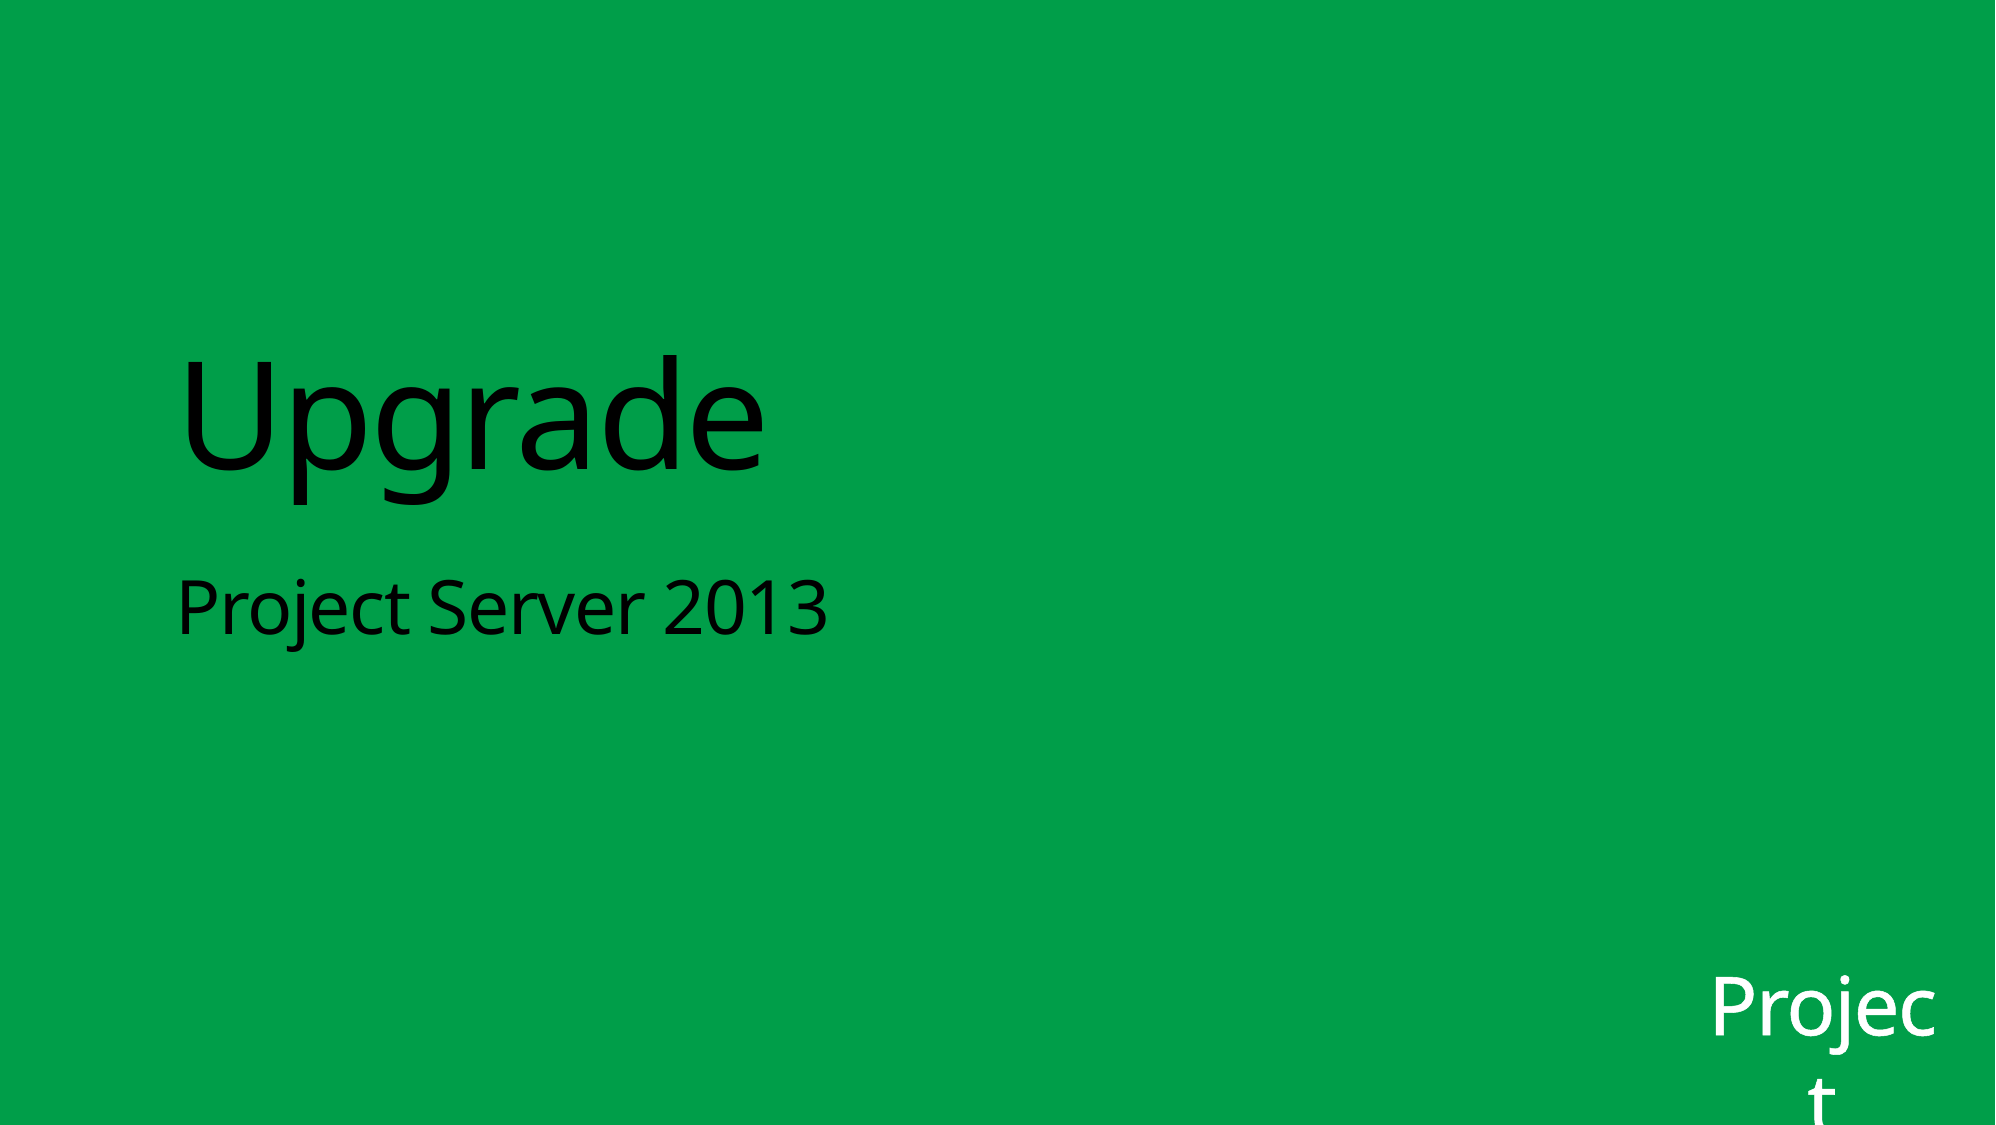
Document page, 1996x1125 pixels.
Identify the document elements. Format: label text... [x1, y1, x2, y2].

list Project Server 2013 [160, 561, 1836, 644]
title Upgrade [160, 346, 1836, 510]
